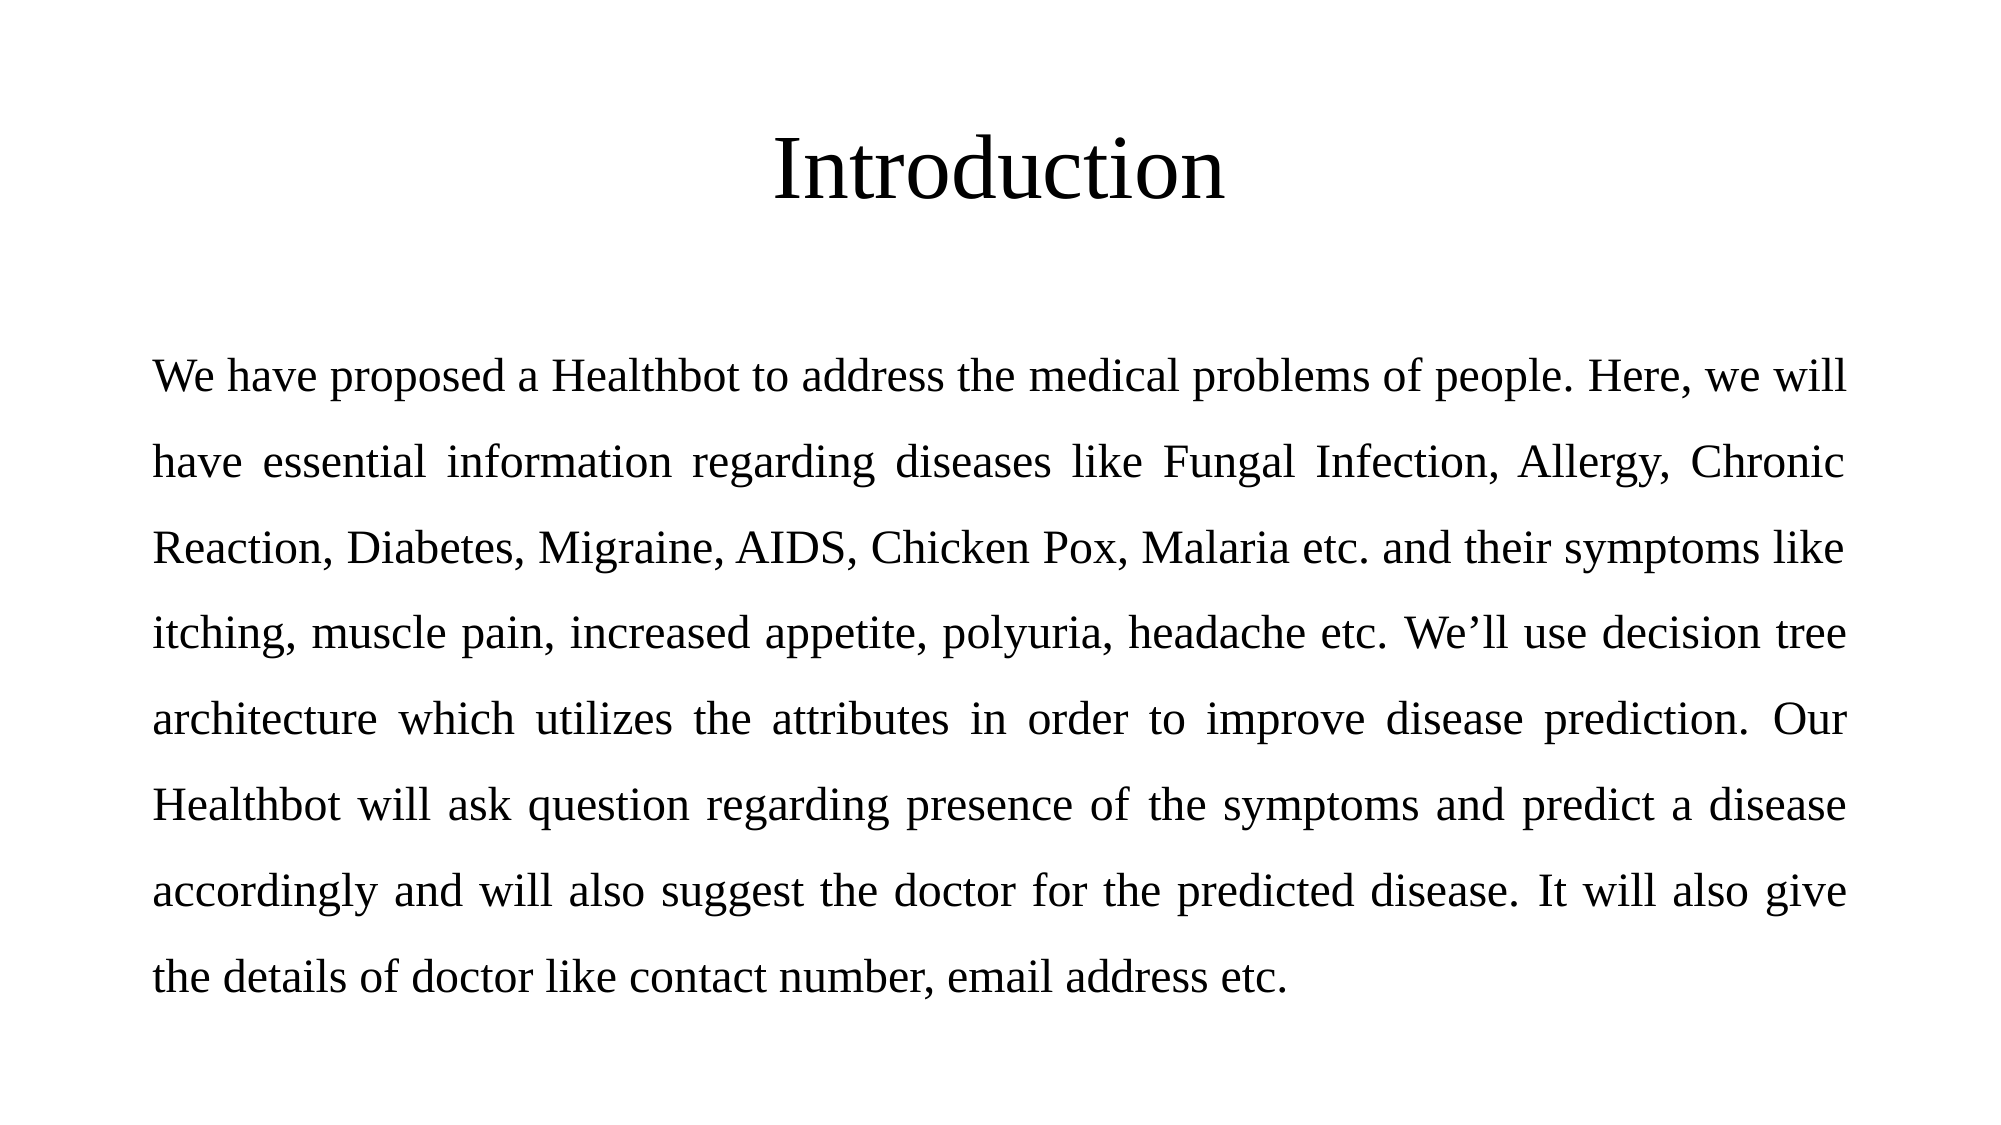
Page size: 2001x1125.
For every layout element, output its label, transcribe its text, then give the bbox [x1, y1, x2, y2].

title Introduction [137, 59, 1863, 278]
list We have proposed a Healthbot to address the medical problems of people. Here, we will have essential information regarding diseases like Fungal Infection, Allergy, Chronic Reaction, Diabetes, Migraine, AIDS, Chicken Pox, Malaria etc. and their symptoms like itching, muscle pain, increased appetite, polyuria, headache etc. We’ll use decision tree architecture which utilizes the attributes in order to improve disease prediction. Our Healthbot will ask question regarding presence of the symptoms and predict a disease accordingly and will also suggest the doctor for the predicted disease. It will also give the details of doctor like contact number, email address etc. [137, 307, 1863, 1022]
